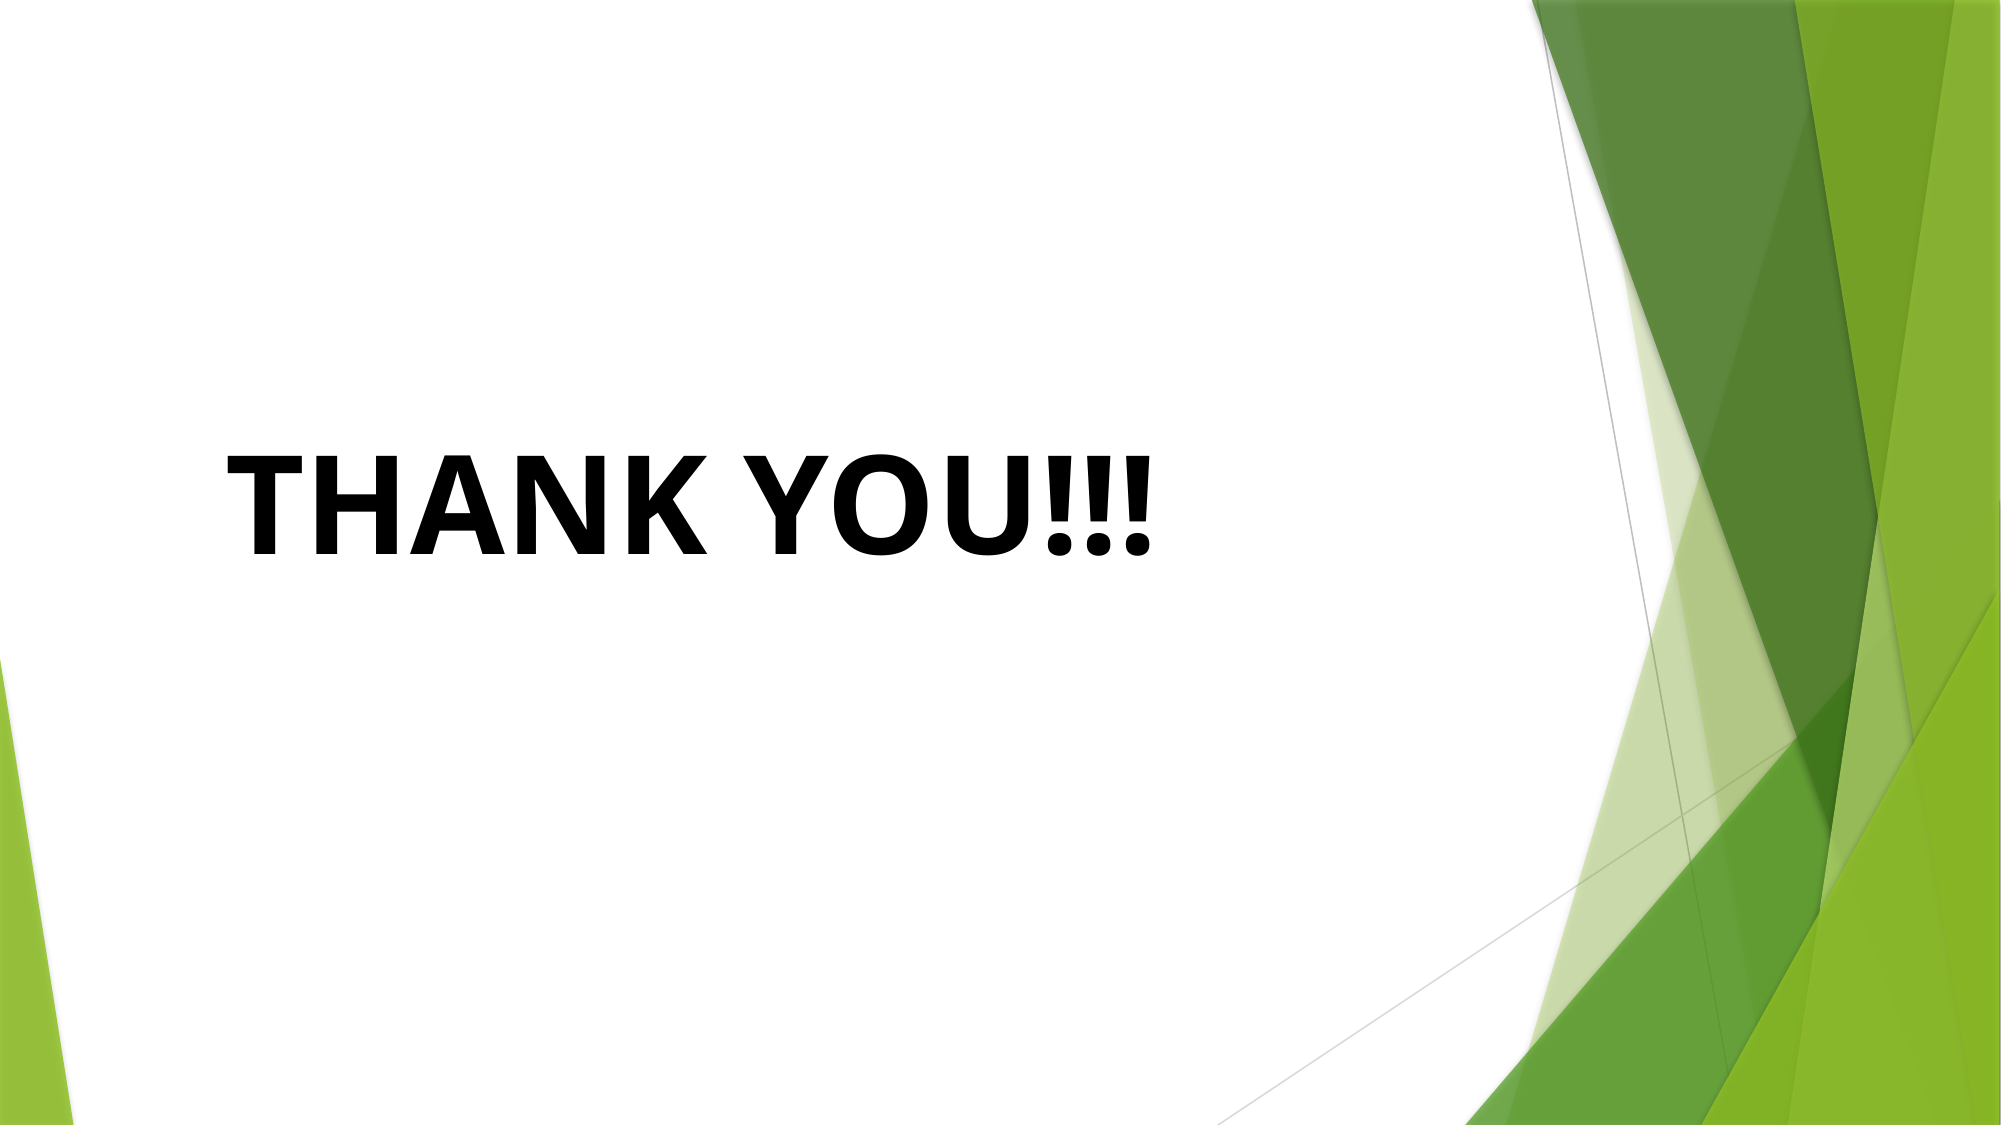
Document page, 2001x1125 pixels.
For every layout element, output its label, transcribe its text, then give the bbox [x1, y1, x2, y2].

title THANK YOU!!! [210, 409, 1621, 627]
